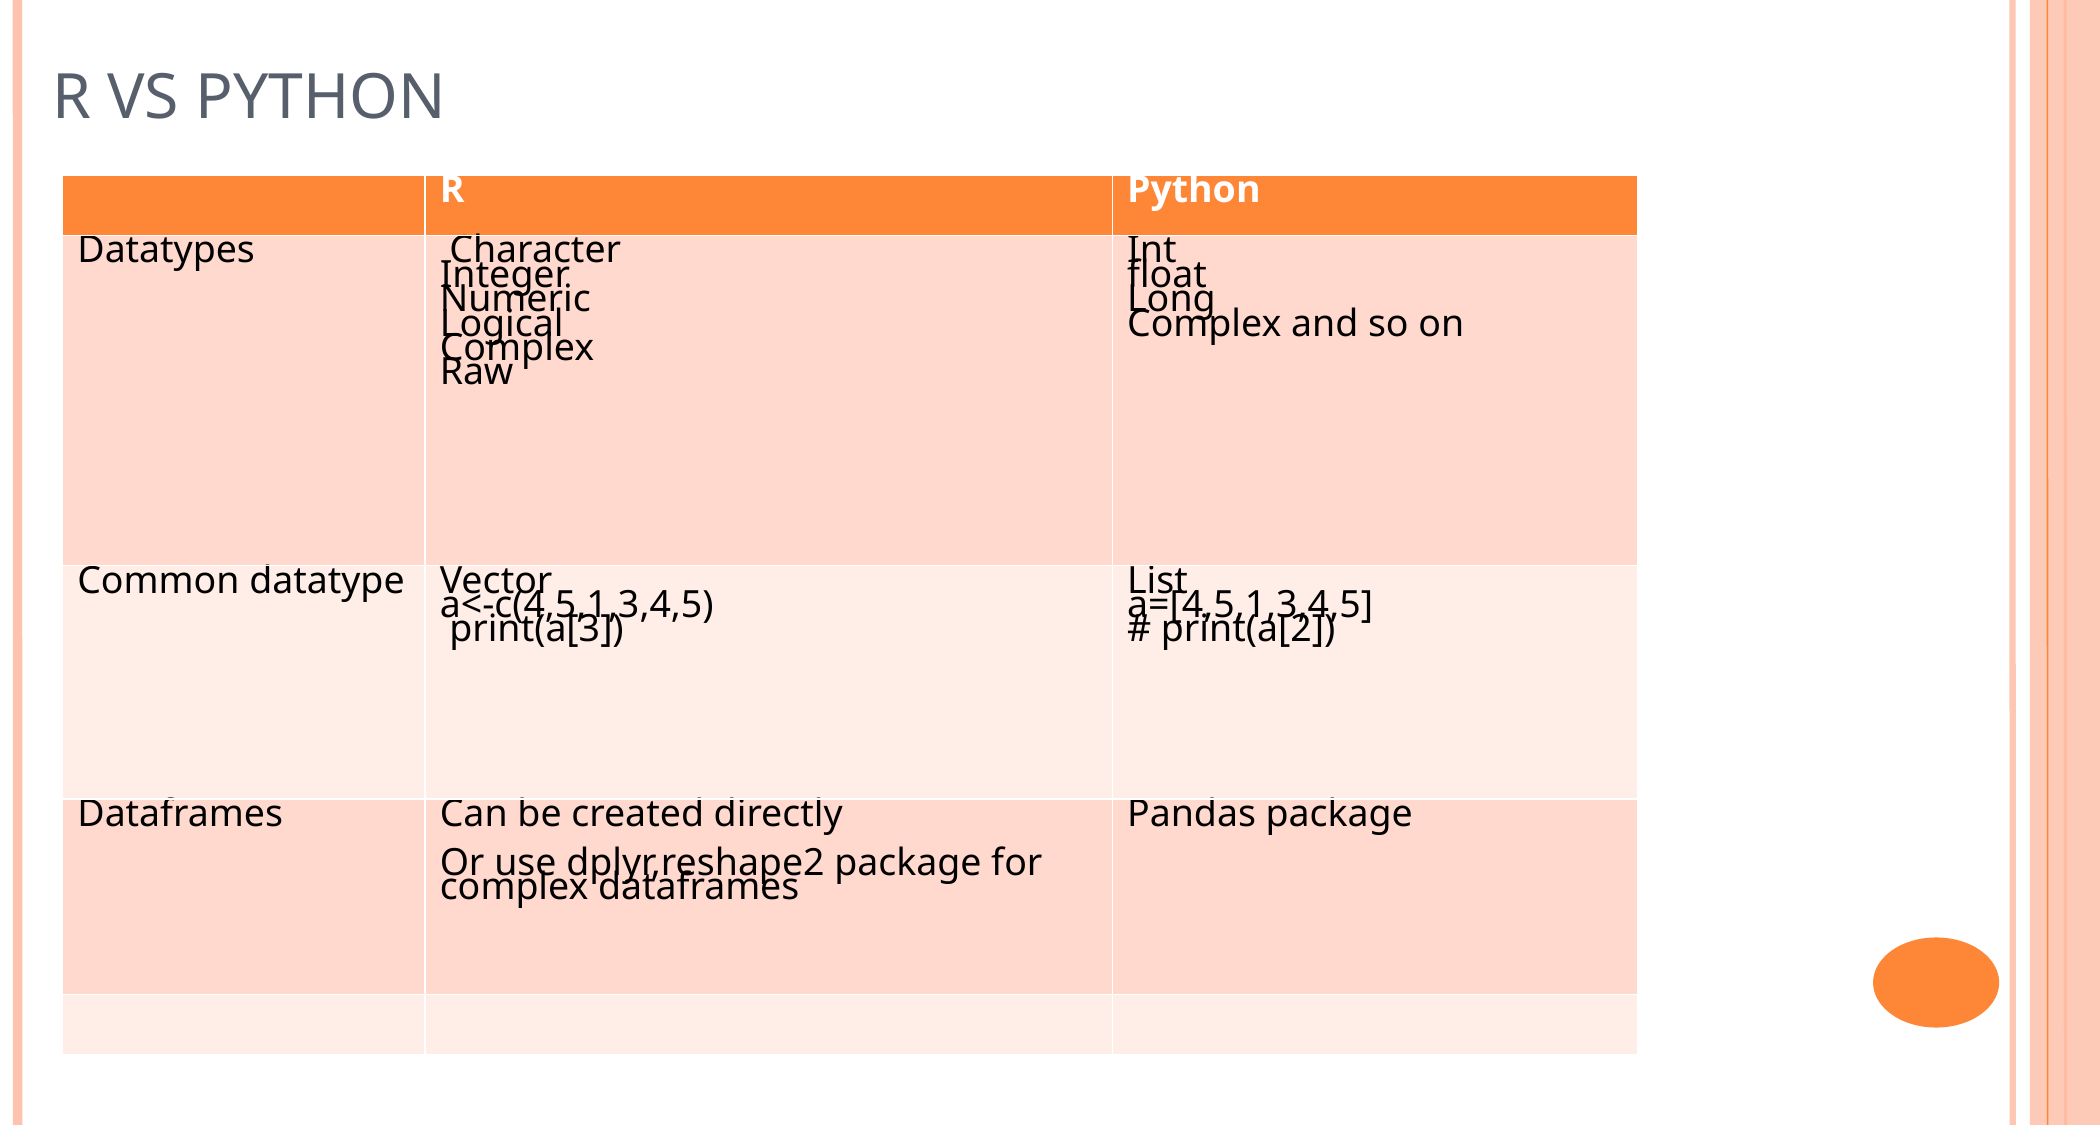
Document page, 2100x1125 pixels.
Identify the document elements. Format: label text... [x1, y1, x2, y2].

table_cell Dataframes [63, 800, 424, 994]
table_cell [426, 995, 1112, 1054]
table_cell List a=[4,5,1,3,4,5] # print(a[2]) [1113, 566, 1637, 798]
table_cell Pandas package [1113, 800, 1637, 994]
table_cell Can be created directly Or use dplyr,reshape2 package for complex dataframes [426, 800, 1112, 994]
table_cell Character Integer Numeric Logical Complex Raw [426, 236, 1112, 565]
table_cell [63, 995, 424, 1054]
table_cell Common datatype [63, 566, 424, 798]
text_box R VS PYTHON [37, 26, 1753, 139]
table_cell Datatypes [63, 236, 424, 565]
table_header R [426, 176, 1112, 235]
table_cell Vector a<-c(4,5,1,3,4,5) print(a[3]) [426, 566, 1112, 798]
table_cell Int float Long Complex and so on [1113, 236, 1637, 565]
table_header Python [1113, 176, 1637, 235]
table_cell [1113, 995, 1637, 1054]
table_header [63, 176, 424, 235]
